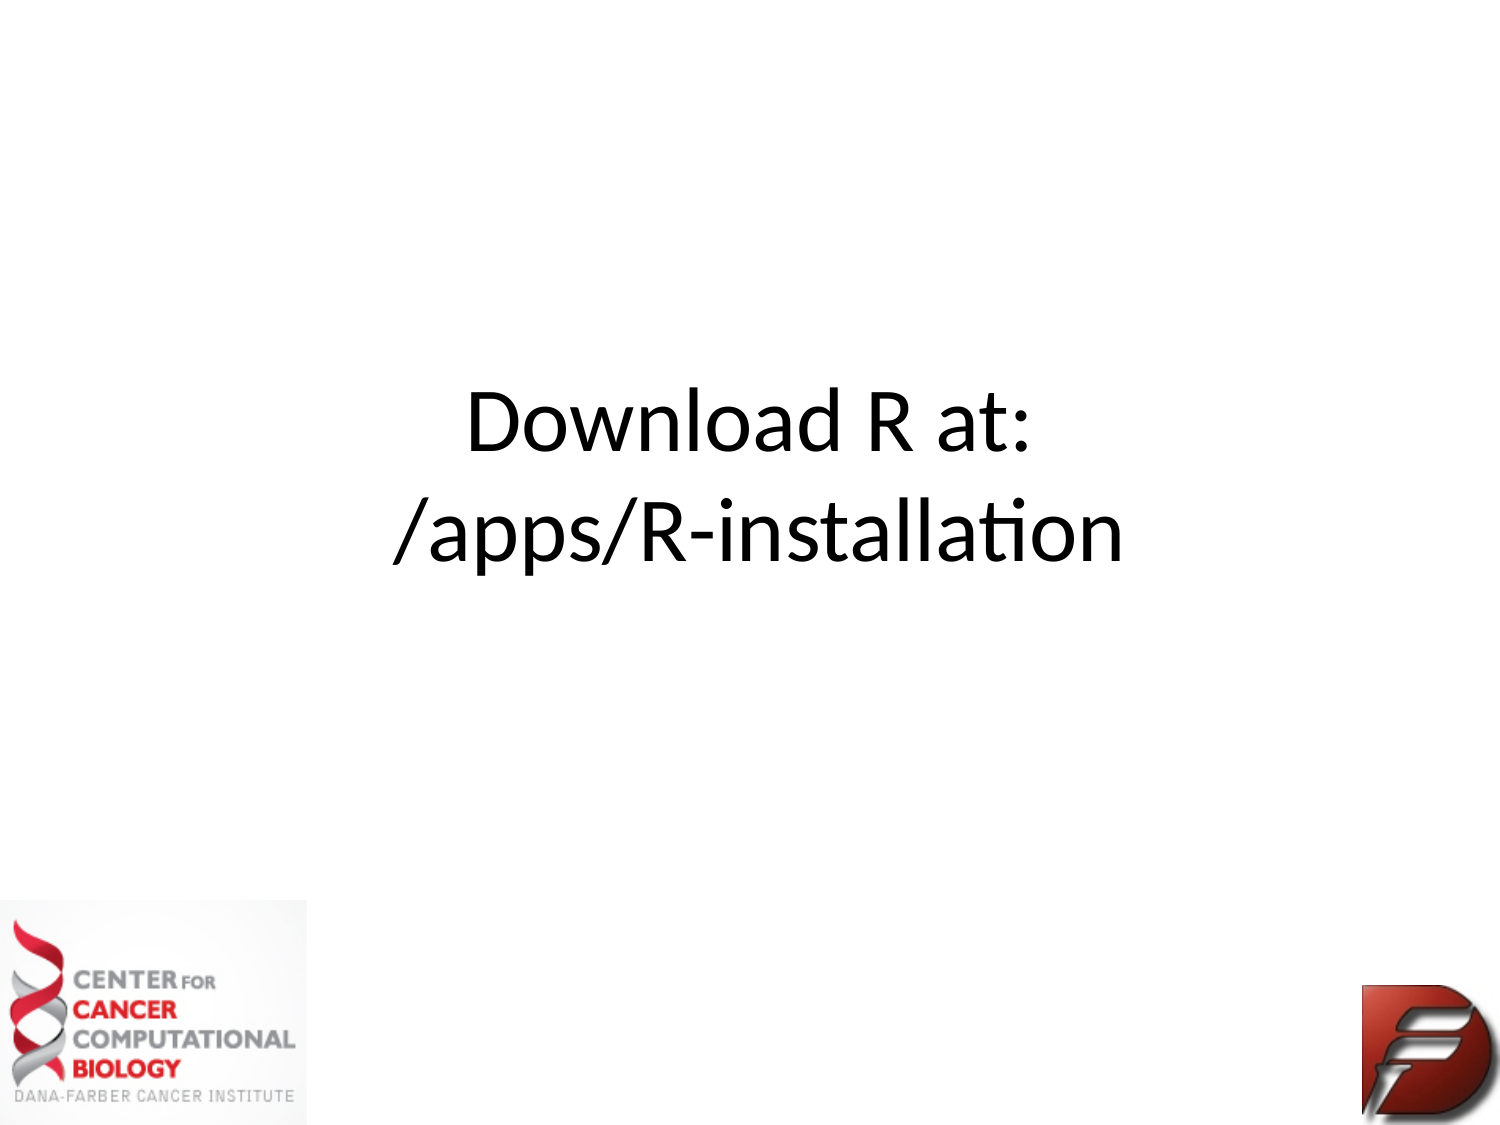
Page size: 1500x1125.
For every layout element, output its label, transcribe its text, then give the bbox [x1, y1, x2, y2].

picture [0, 900, 307, 1125]
title Download R at: /apps/R-installation [112, 349, 1388, 591]
picture [1362, 985, 1500, 1125]
